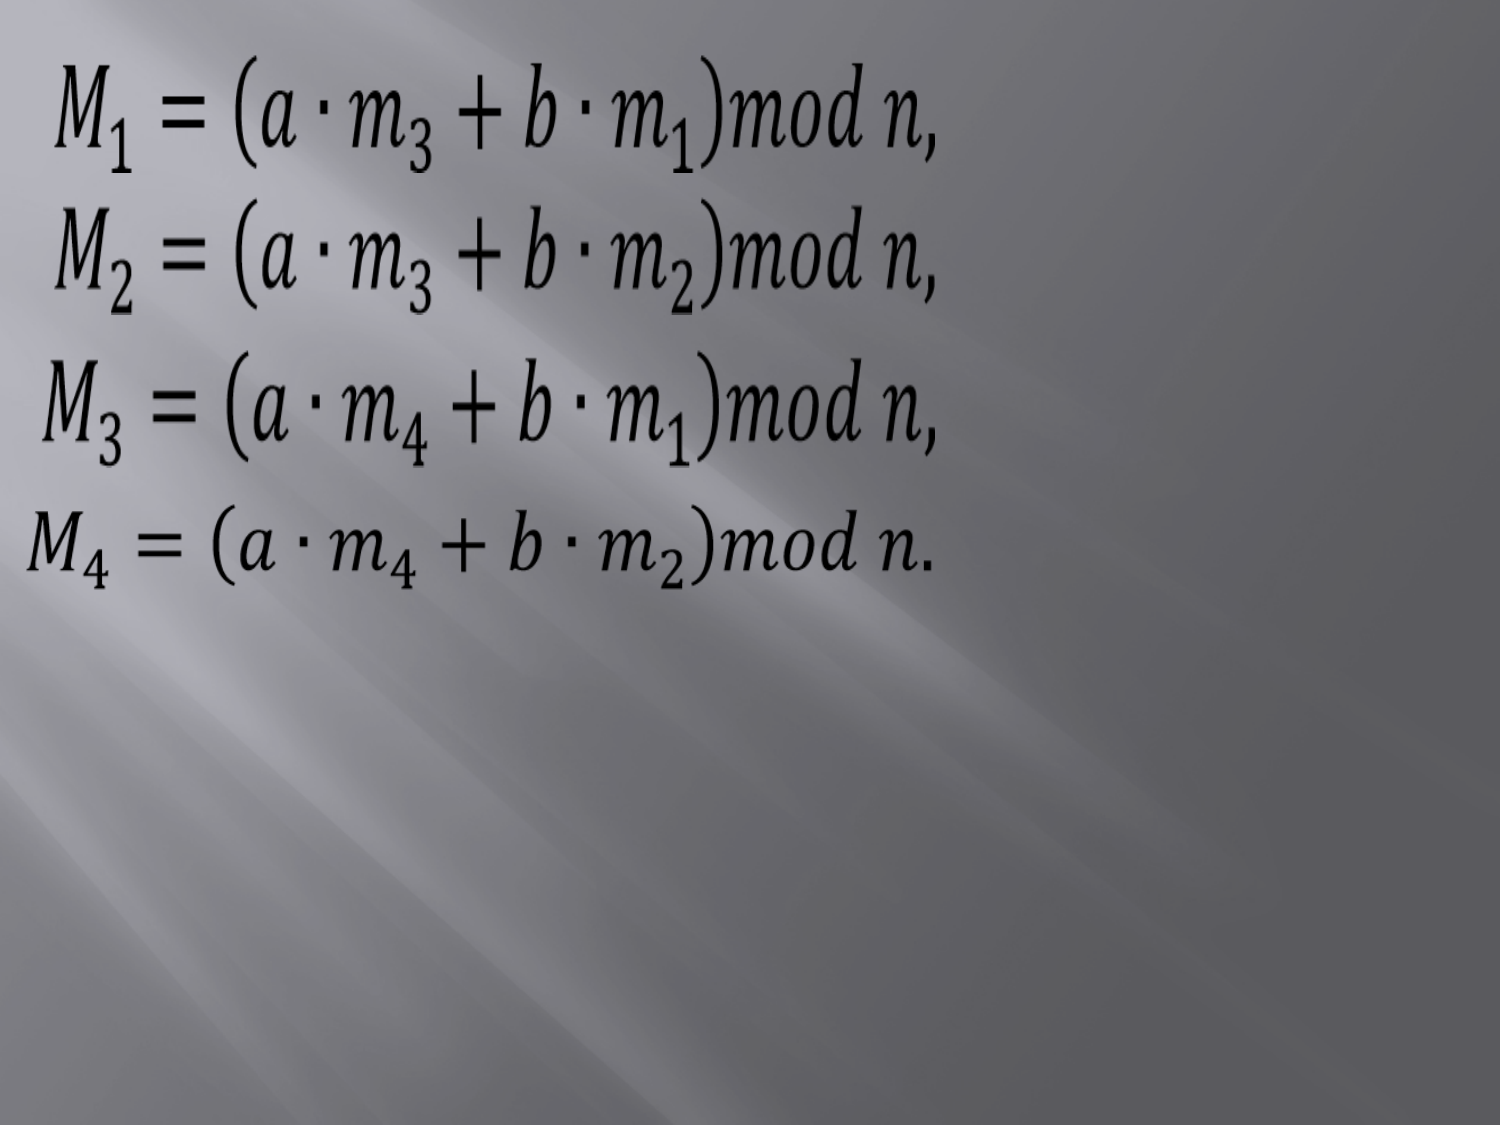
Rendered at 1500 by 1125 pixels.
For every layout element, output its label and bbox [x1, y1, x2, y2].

picture [25, 503, 933, 590]
picture [40, 349, 935, 469]
picture [52, 54, 935, 173]
list [75, 42, 1425, 1035]
picture [52, 195, 935, 315]
